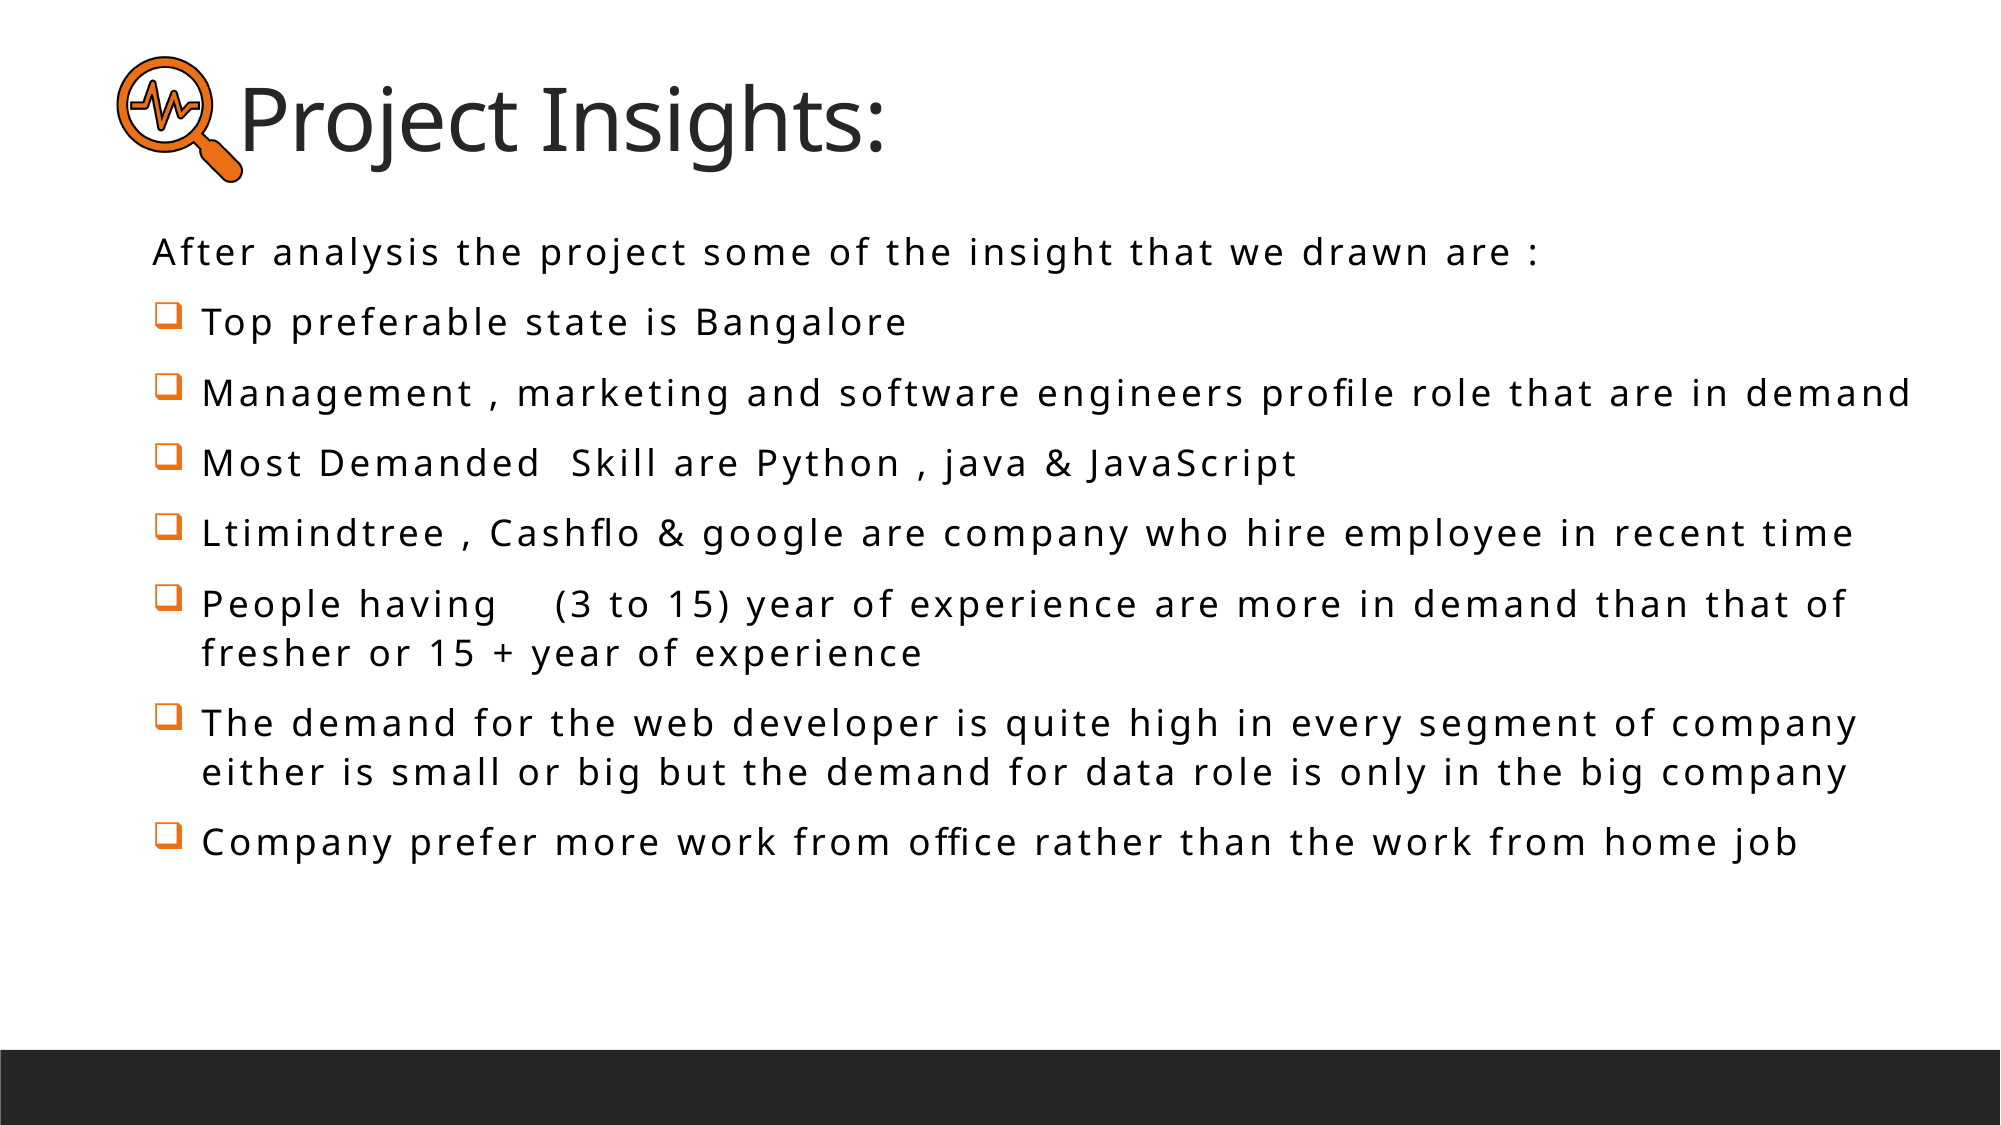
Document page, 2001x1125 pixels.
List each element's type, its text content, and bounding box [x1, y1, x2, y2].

text_box After analysis the project some of the insight that we drawn are : Top preferable state is Bangalore Management , marketing and software engineers profile role that are in demand Most Demanded Skill are Python , java & JavaScript Ltimindtree , Cashflo & google are company who hire employee in recent time People having (3 to 15) year of experience are more in demand than that of fresher or 15 + year of experience The demand for the web developer is quite high in every segment of company either is small or big but the demand for data role is only in the big company Company prefer more work from office rather than the work from home job [137, 216, 1942, 970]
picture [105, 44, 257, 196]
text_box Project Insights: [89, 66, 1863, 284]
